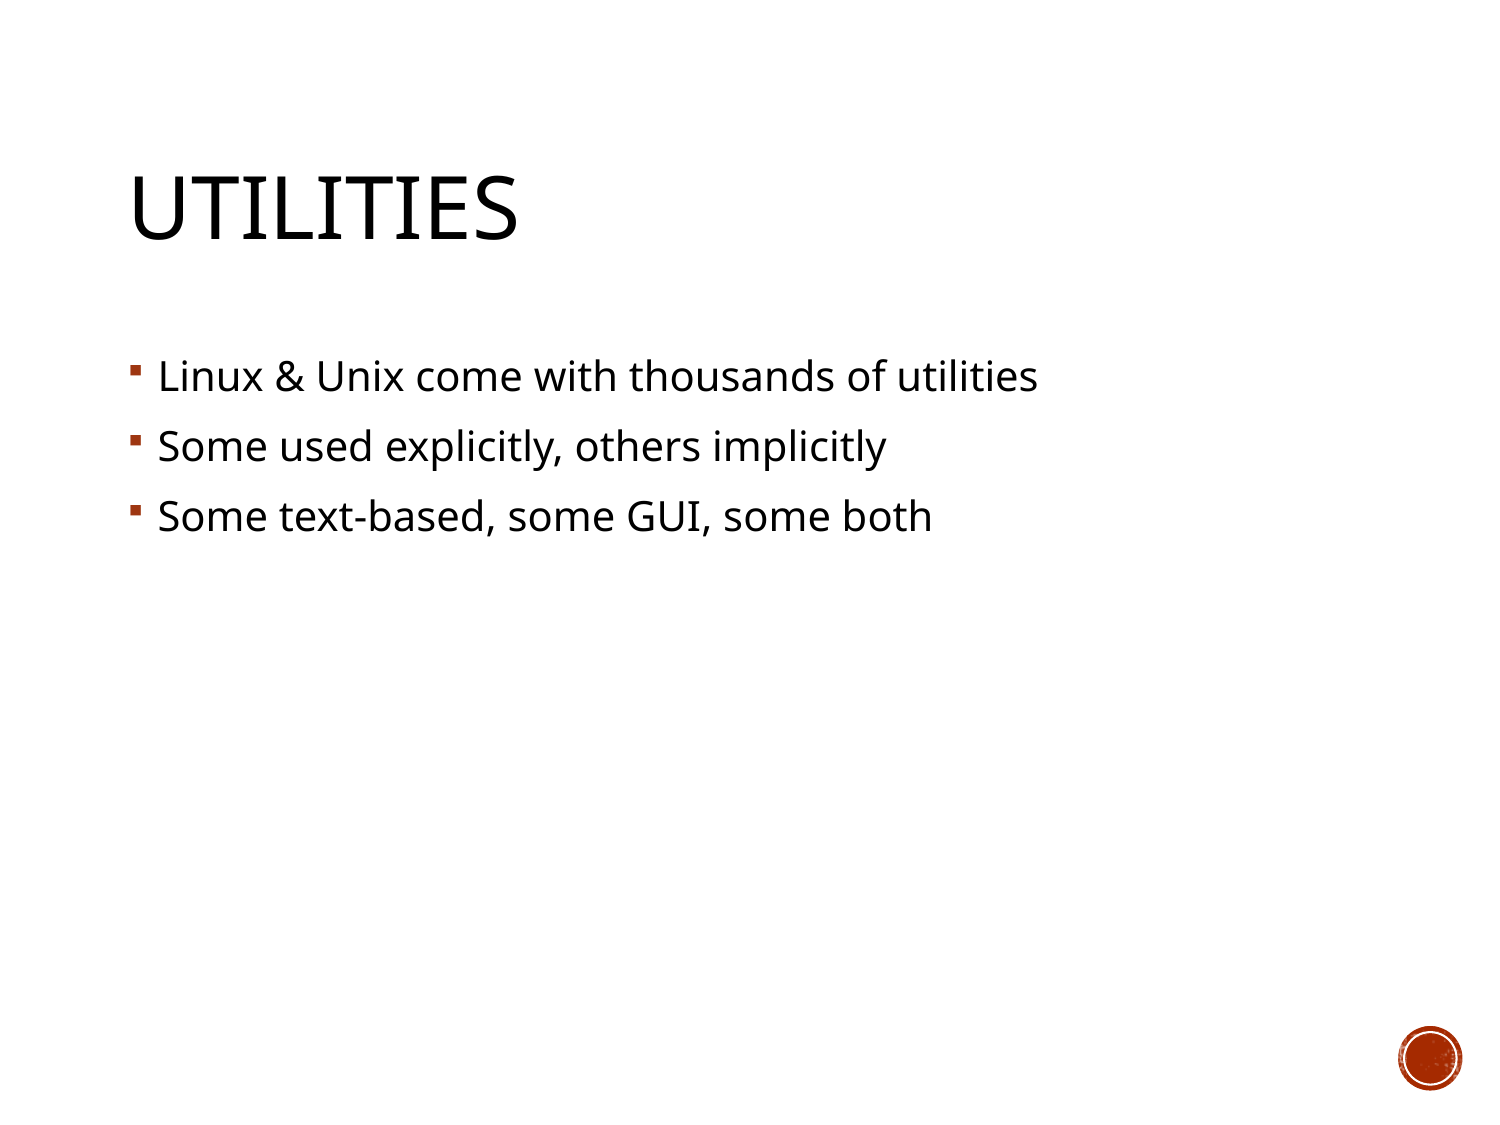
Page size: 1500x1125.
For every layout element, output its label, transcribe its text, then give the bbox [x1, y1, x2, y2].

list Linux & Unix come with thousands of utilities Some used explicitly, others implicitly Some text-based, some GUI, some both [112, 348, 1388, 1013]
title Utilities [112, 79, 1388, 344]
